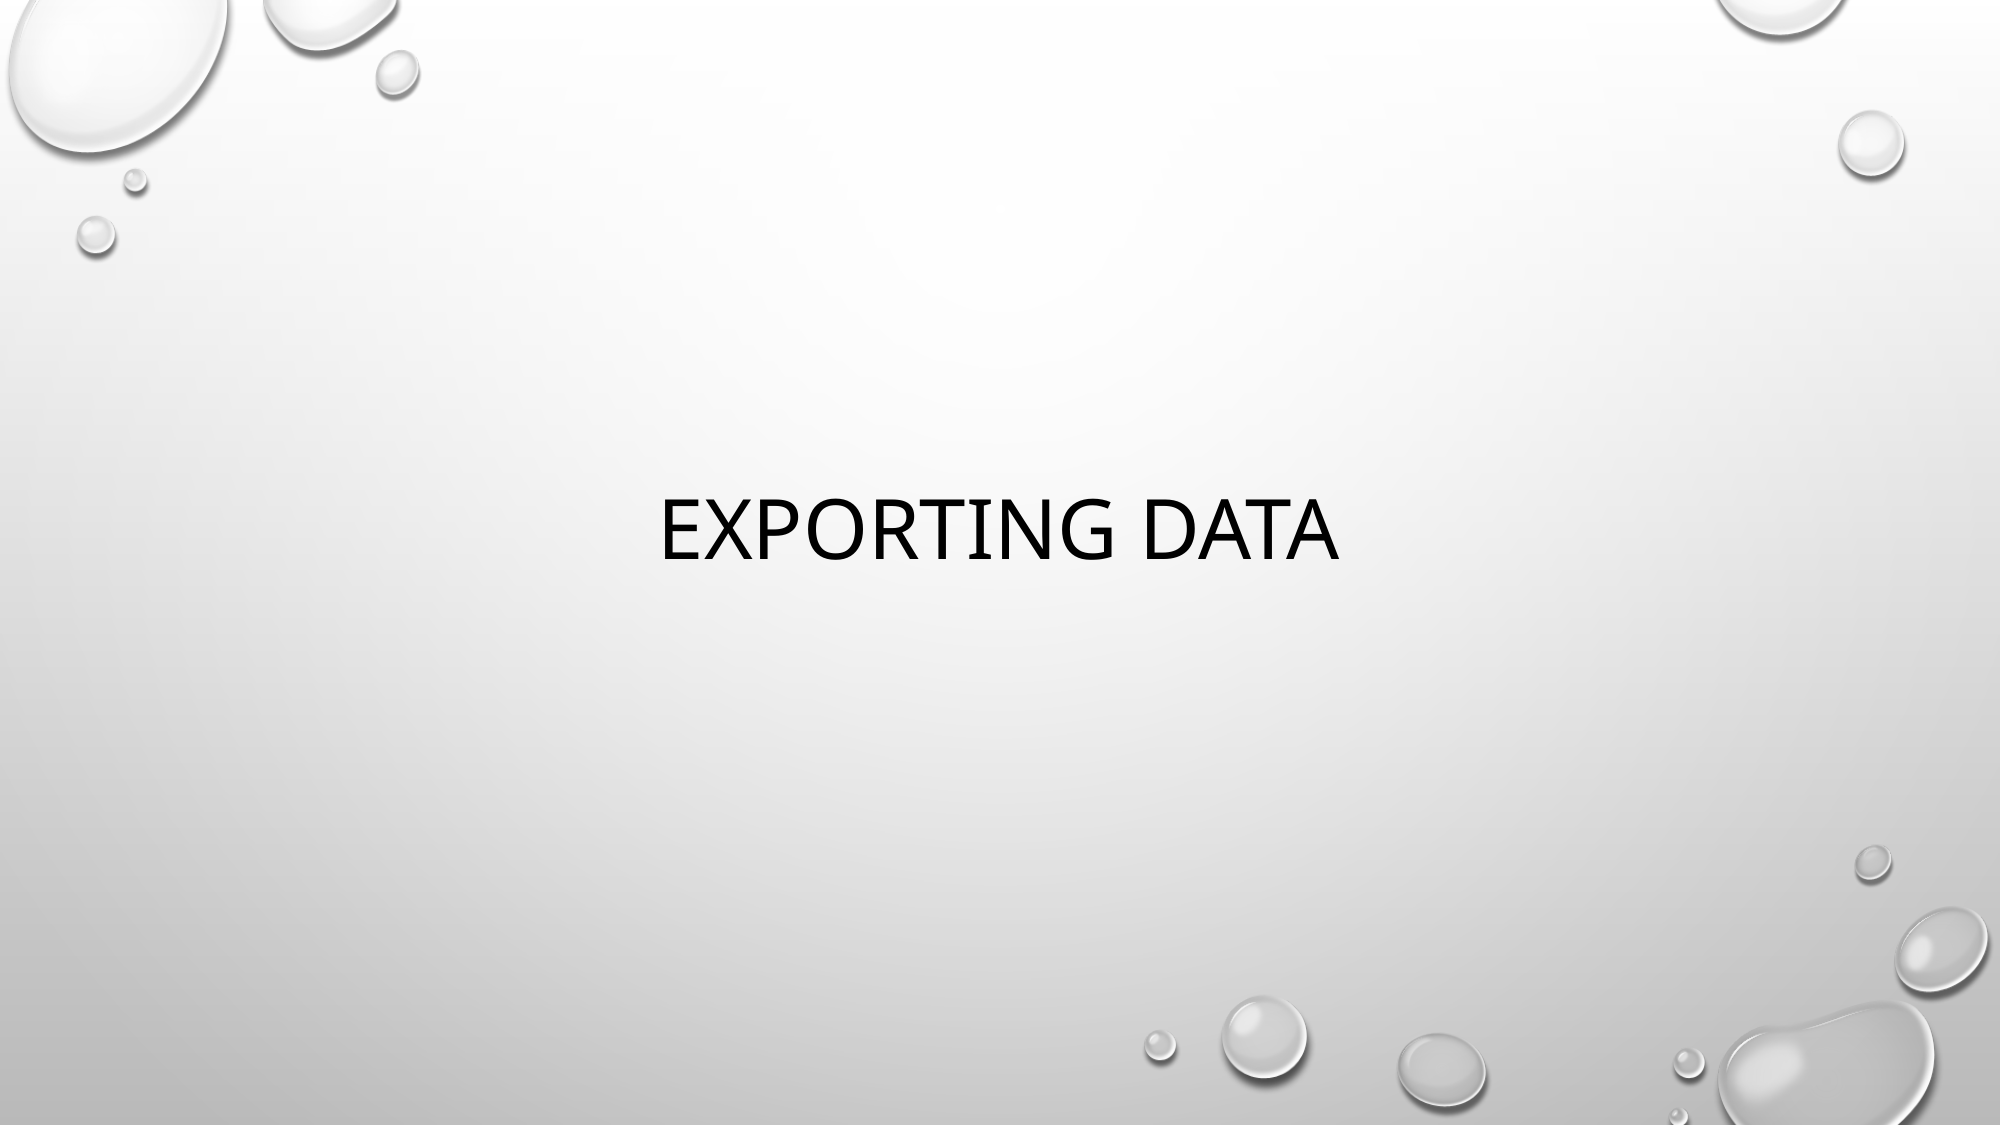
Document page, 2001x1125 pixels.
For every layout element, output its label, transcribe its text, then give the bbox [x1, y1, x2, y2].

picture [0, 0, 2000, 1125]
title Exporting data [149, 135, 1848, 585]
